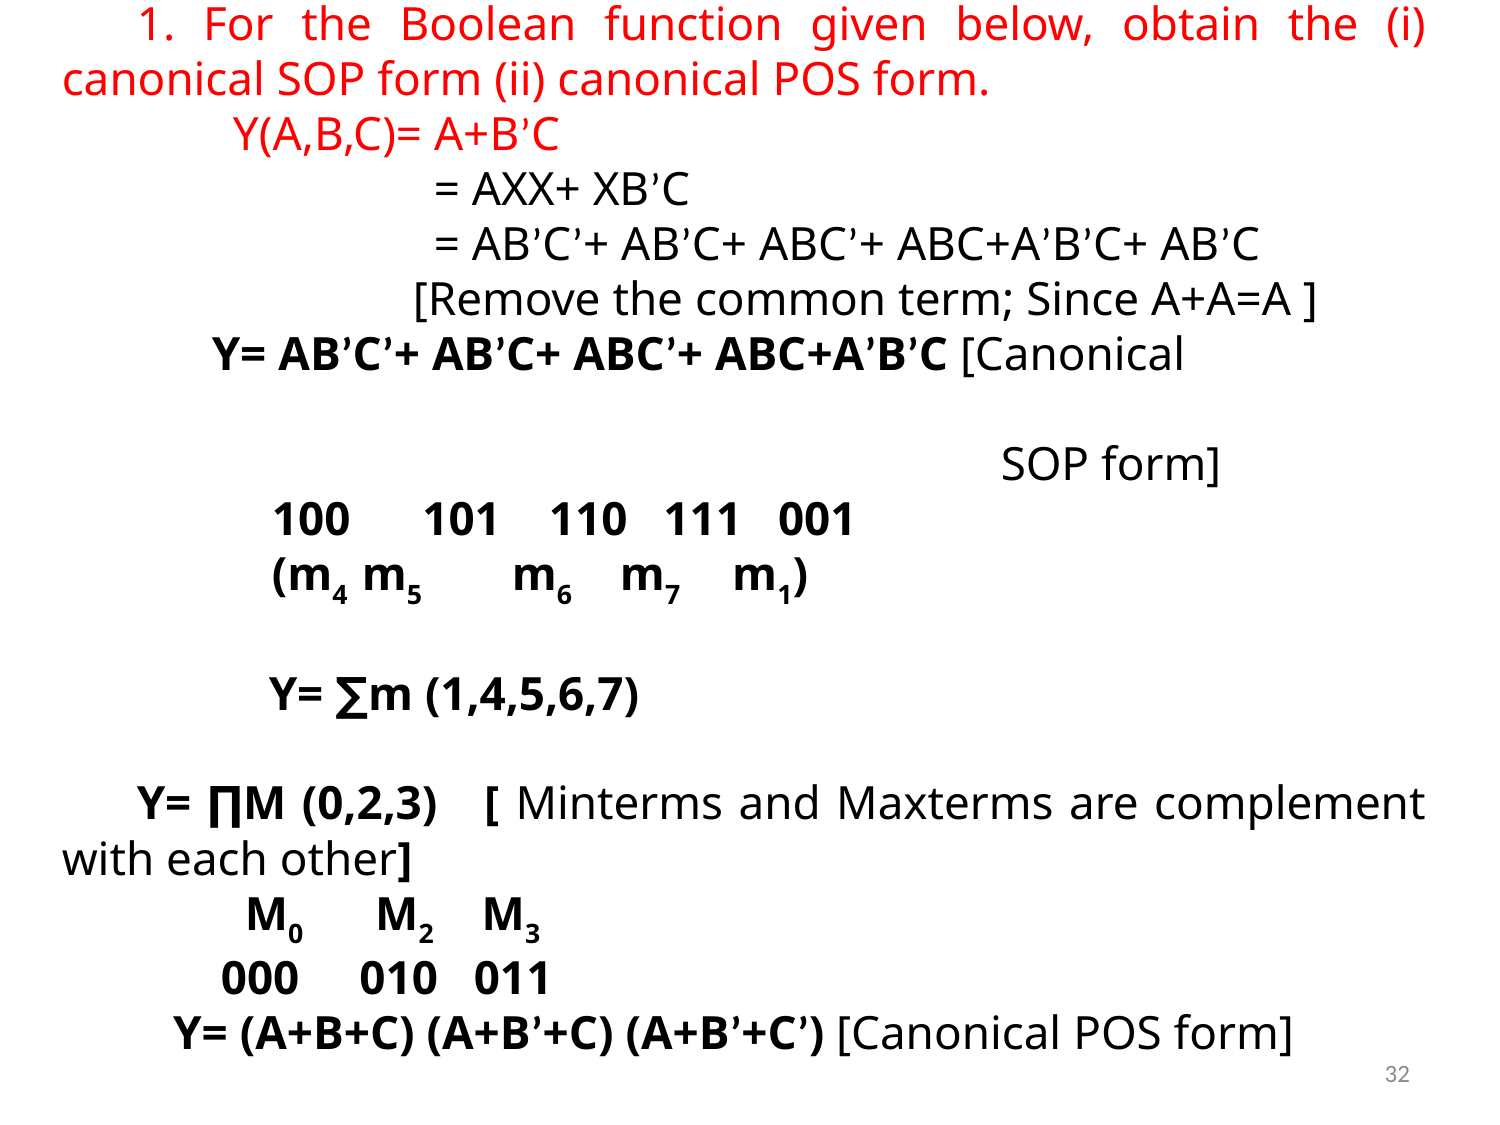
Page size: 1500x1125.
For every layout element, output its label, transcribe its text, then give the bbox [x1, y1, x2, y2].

text_box 1. For the Boolean function given below, obtain the (i) canonical SOP form (ii) canonical POS form. Y(A,B,C)= A+B’C = AXX+ XB’C = AB’C’+ AB’C+ ABC’+ ABC+A’B’C+ AB’C [Remove the common term; Since A+A=A ] Y= AB’C’+ AB’C+ ABC’+ ABC+A’B’C [Canonical SOP form] 100 101 110 111 001 (m4 m5 m6 m7 m1) Y= ∑m (1,4,5,6,7) Y= ∏M (0,2,3) [ Minterms and Maxterms are complement with each other] M0 M2 M3 000 010 011 Y= (A+B+C) (A+B’+C) (A+B’+C’) [Canonical POS form] [46, 0, 1442, 1122]
